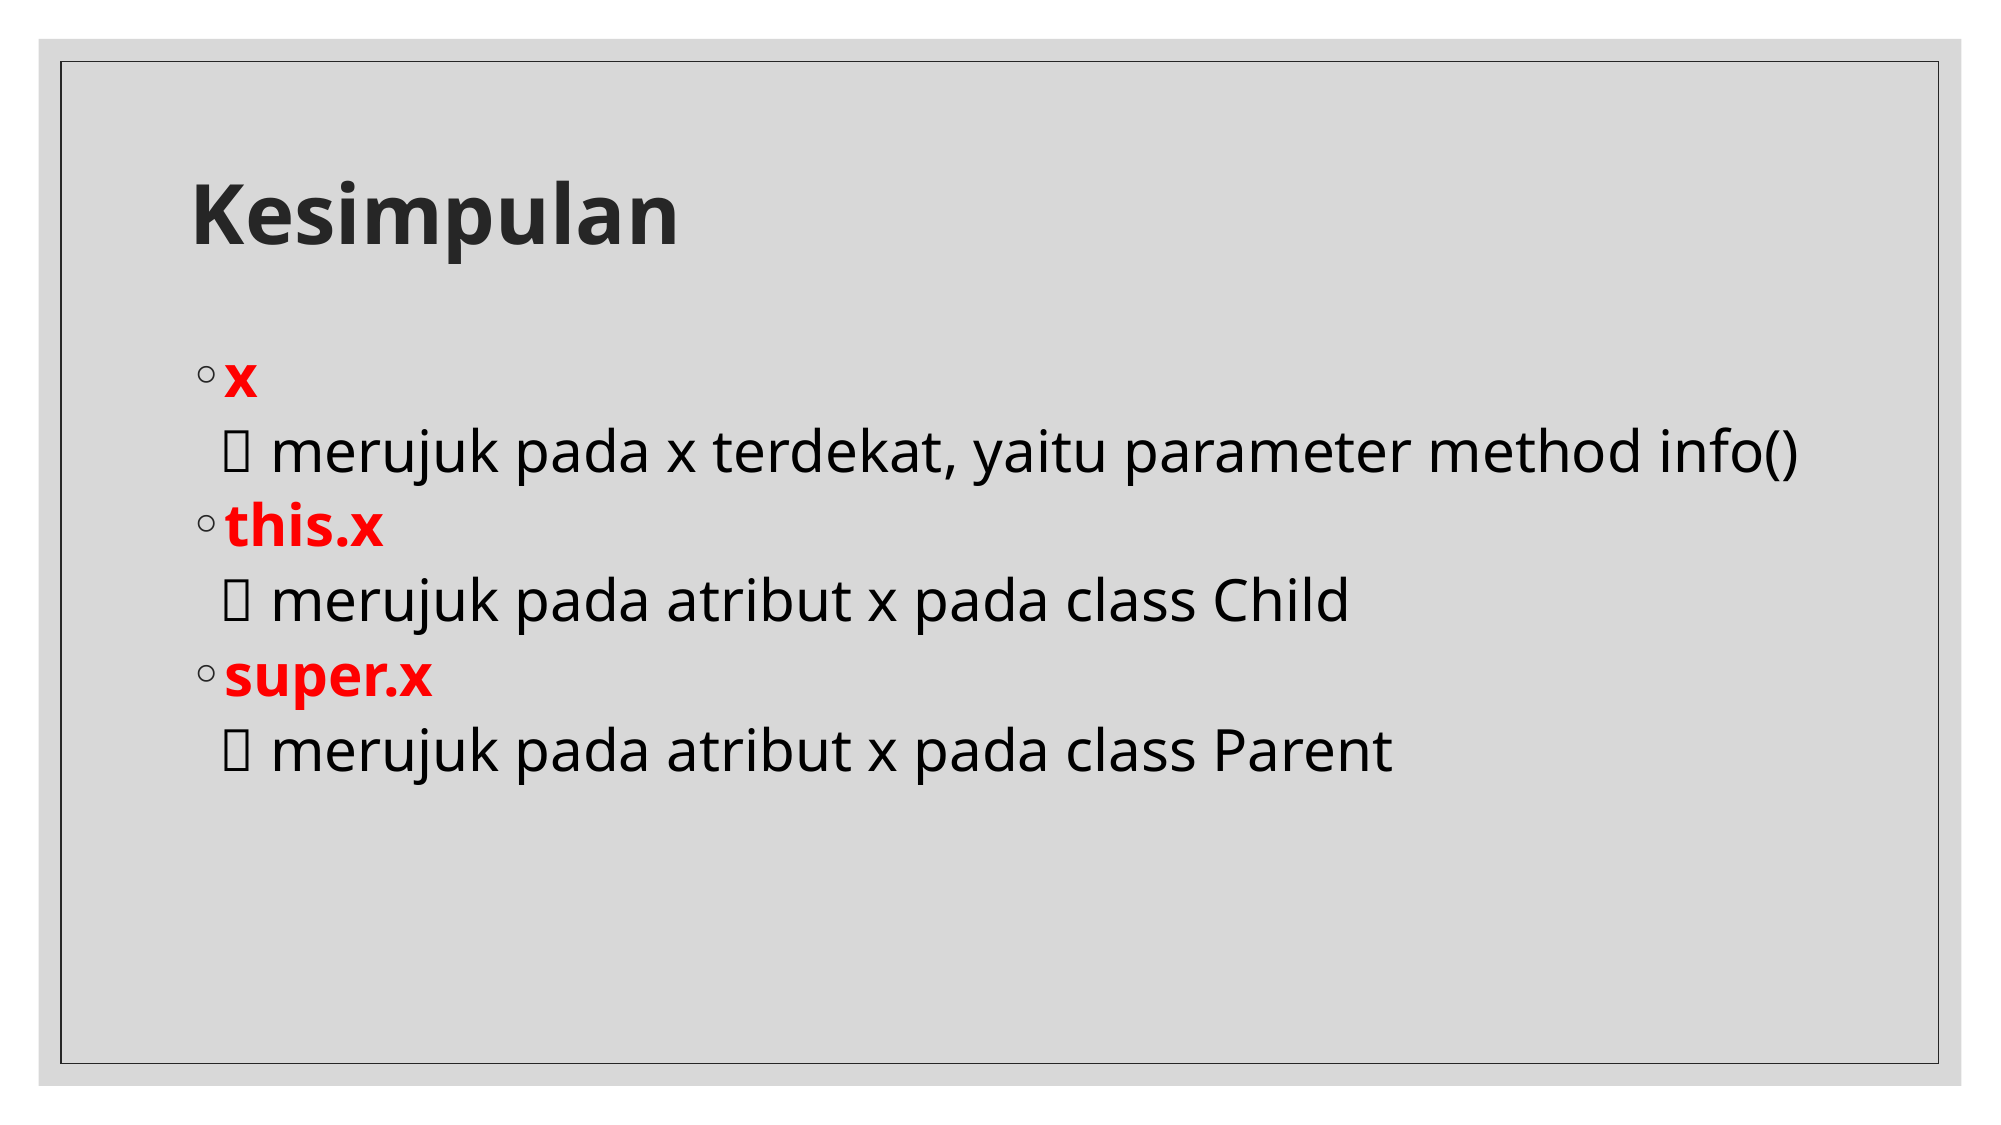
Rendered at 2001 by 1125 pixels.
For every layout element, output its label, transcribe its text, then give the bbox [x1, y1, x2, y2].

list x  merujuk pada x terdekat, yaitu parameter method info() this.x  merujuk pada atribut x pada class Child super.x  merujuk pada atribut x pada class Parent [174, 345, 1825, 977]
title Kesimpulan [174, 105, 1825, 331]
